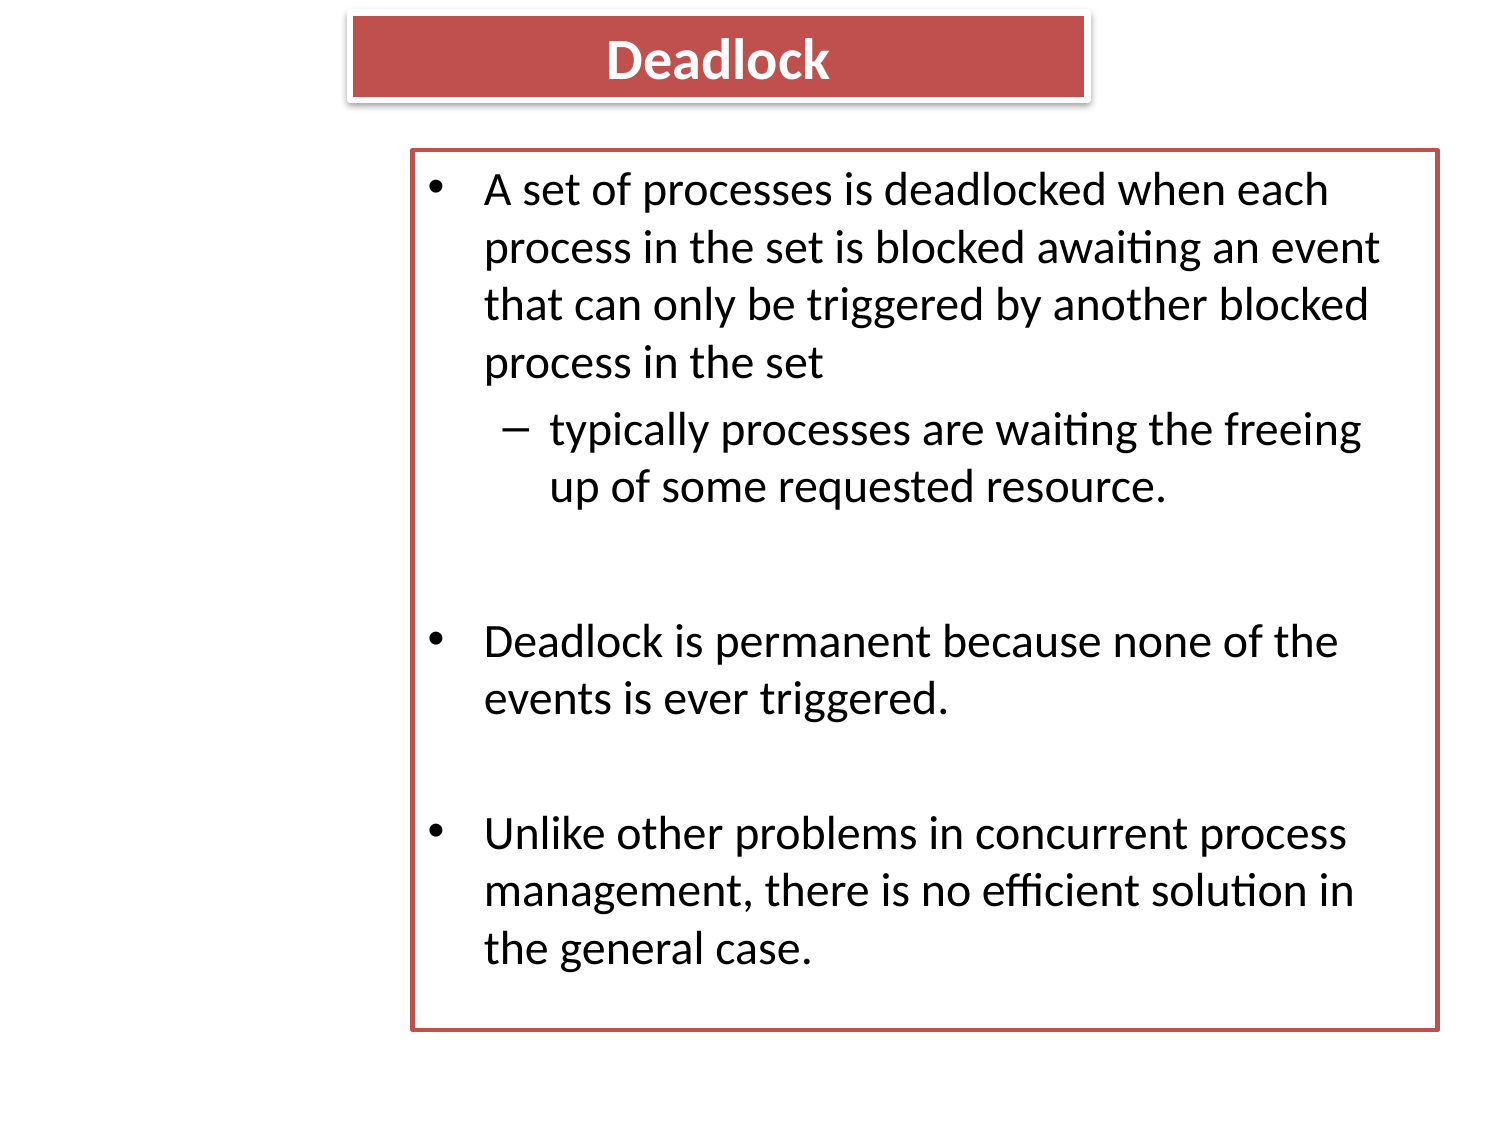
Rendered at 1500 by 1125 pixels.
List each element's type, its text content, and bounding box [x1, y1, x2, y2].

list A set of processes is deadlocked when each process in the set is blocked awaiting an event that can only be triggered by another blocked process in the set typically processes are waiting the freeing up of some requested resource. Deadlock is permanent because none of the events is ever triggered. Unlike other problems in concurrent process management, there is no efficient solution in the general case. [410, 148, 1440, 1032]
title Deadlock [347, 9, 1091, 103]
